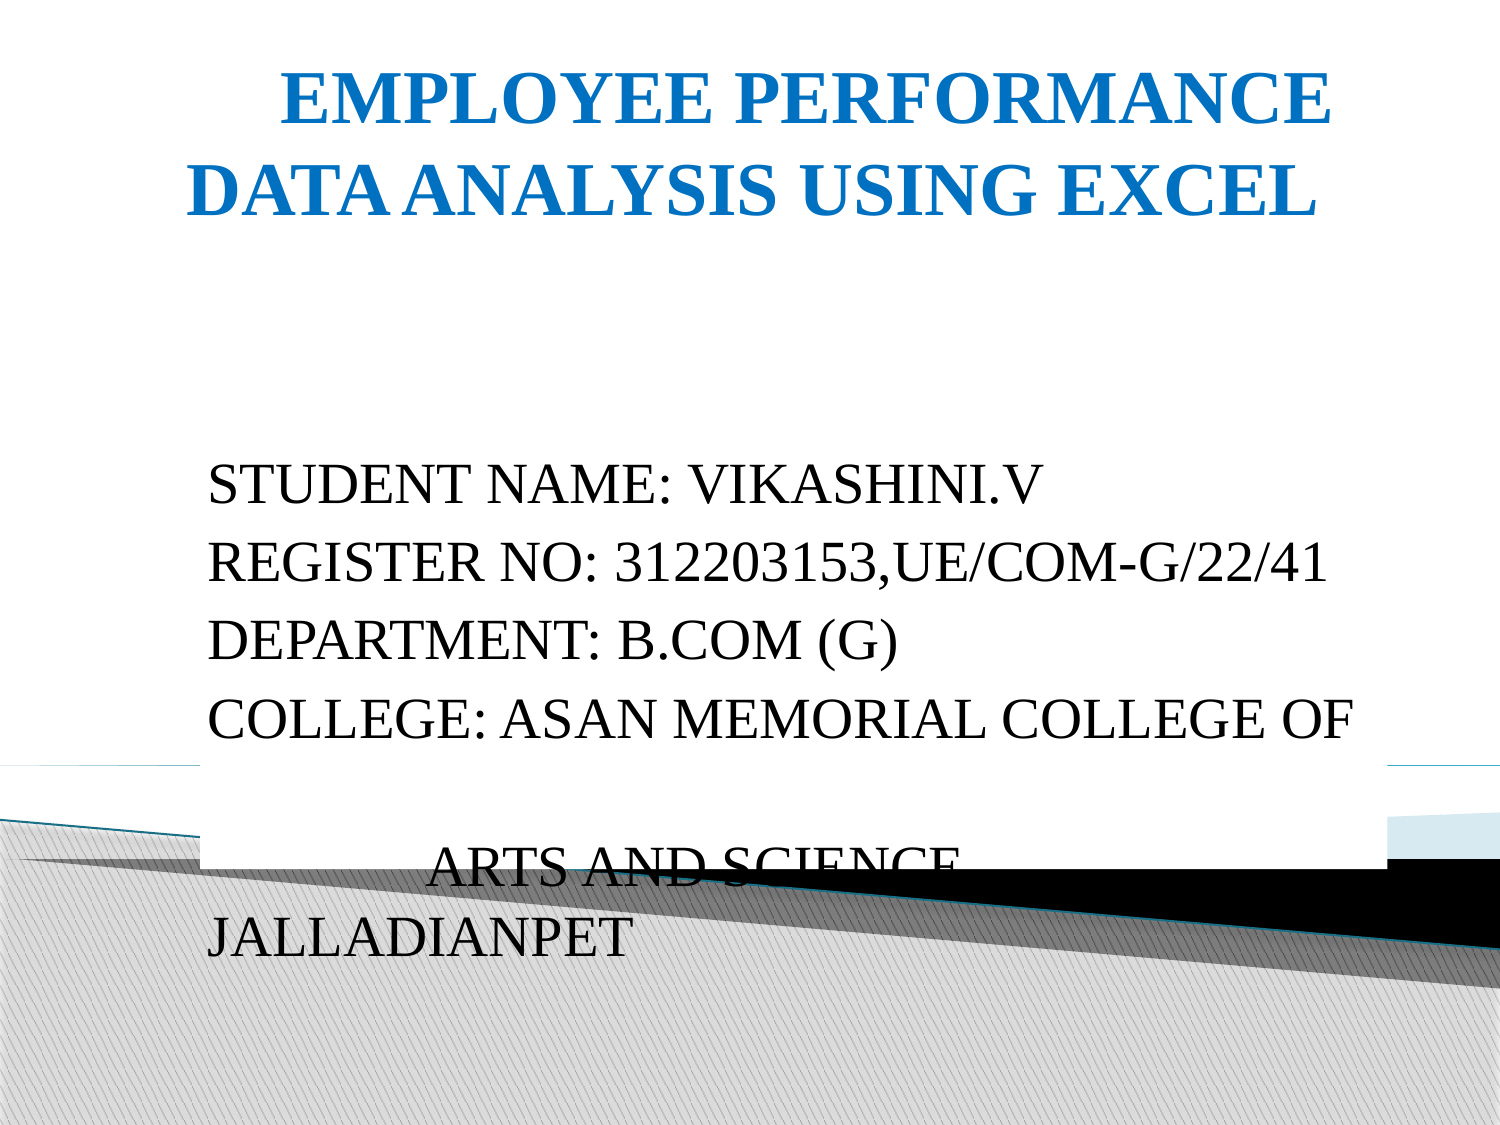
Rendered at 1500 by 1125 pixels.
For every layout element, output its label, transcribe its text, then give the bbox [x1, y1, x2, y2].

picture [5, 859, 1500, 989]
title EMPLOYEE PERFORMANCE DATA ANALYSIS USING EXCEL [75, 37, 1350, 238]
subtitle STUDENT NAME: VIKASHINI.V REGISTER NO: 312203153,UE/COM-G/22/41 DEPARTMENT: B.COM (G) COLLEGE: ASAN MEMORIAL COLLEGE OF ARTS AND SCIENCE JALLADIANPET [200, 437, 1388, 870]
